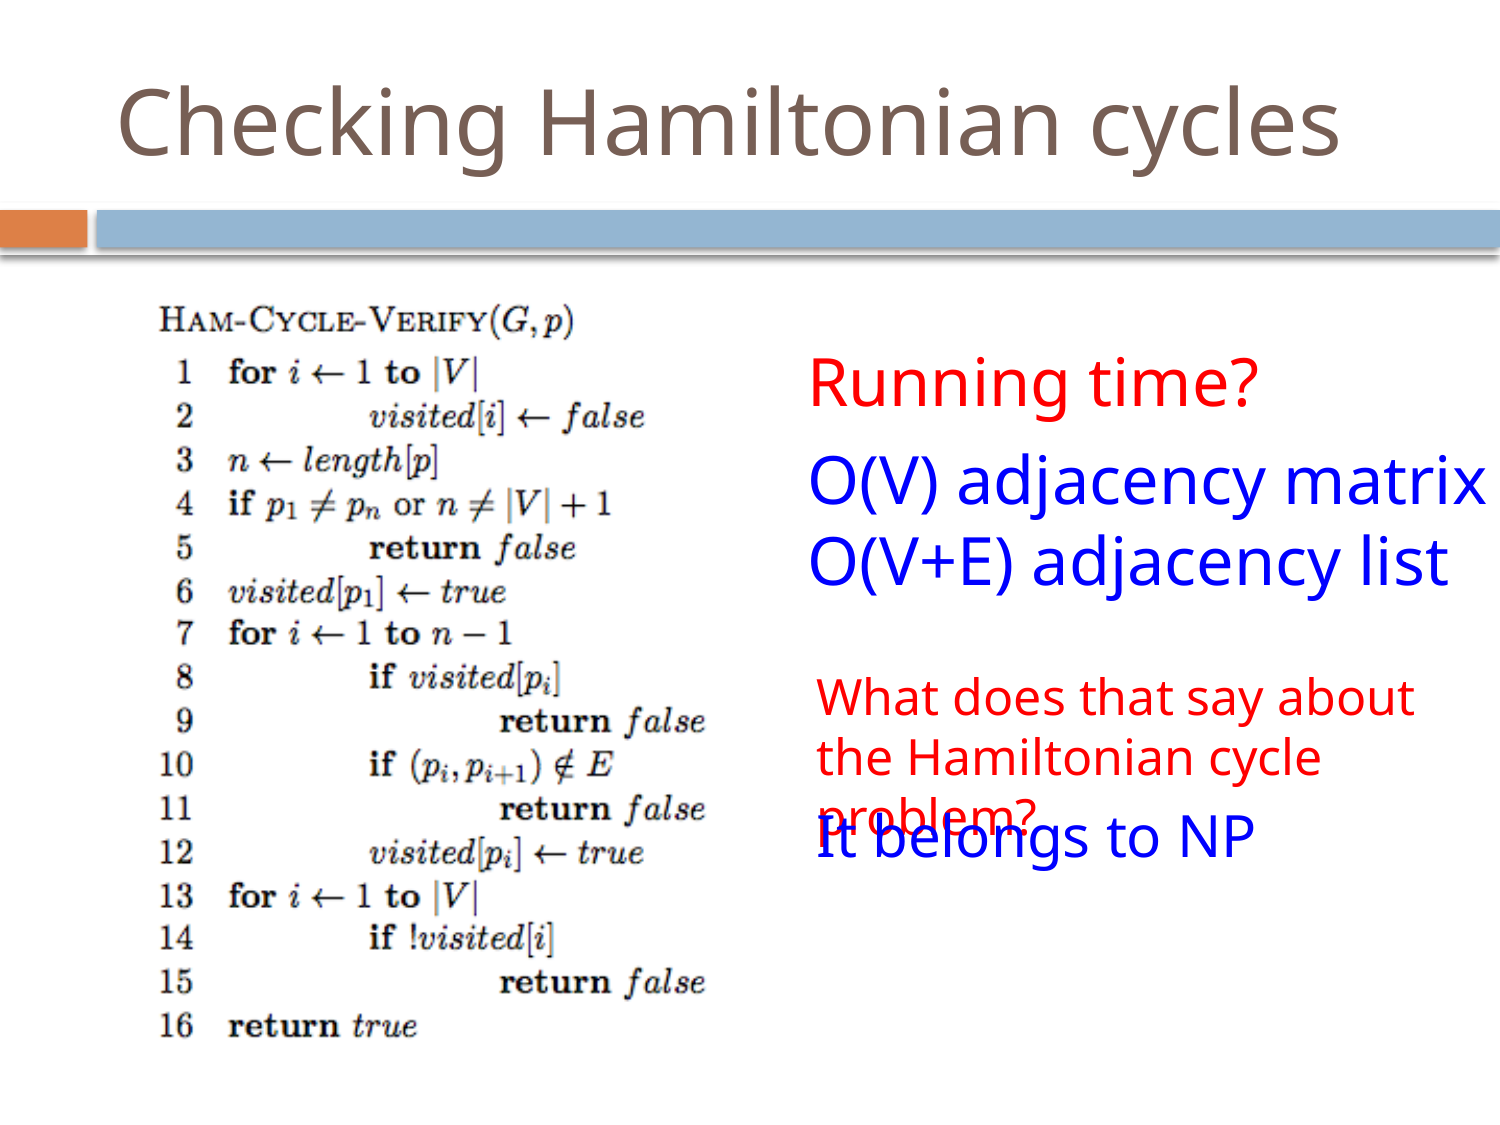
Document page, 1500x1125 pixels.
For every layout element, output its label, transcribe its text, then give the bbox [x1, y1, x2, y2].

text_box O(V) adjacency matrix O(V+E) adjacency list [792, 430, 1500, 606]
picture [143, 288, 742, 1052]
text_box Running time? [792, 332, 1458, 428]
title Checking Hamiltonian cycles [100, 37, 1438, 200]
text_box It belongs to NP [801, 792, 1500, 877]
text_box What does that say about the Hamiltonian cycle problem? [801, 657, 1467, 792]
